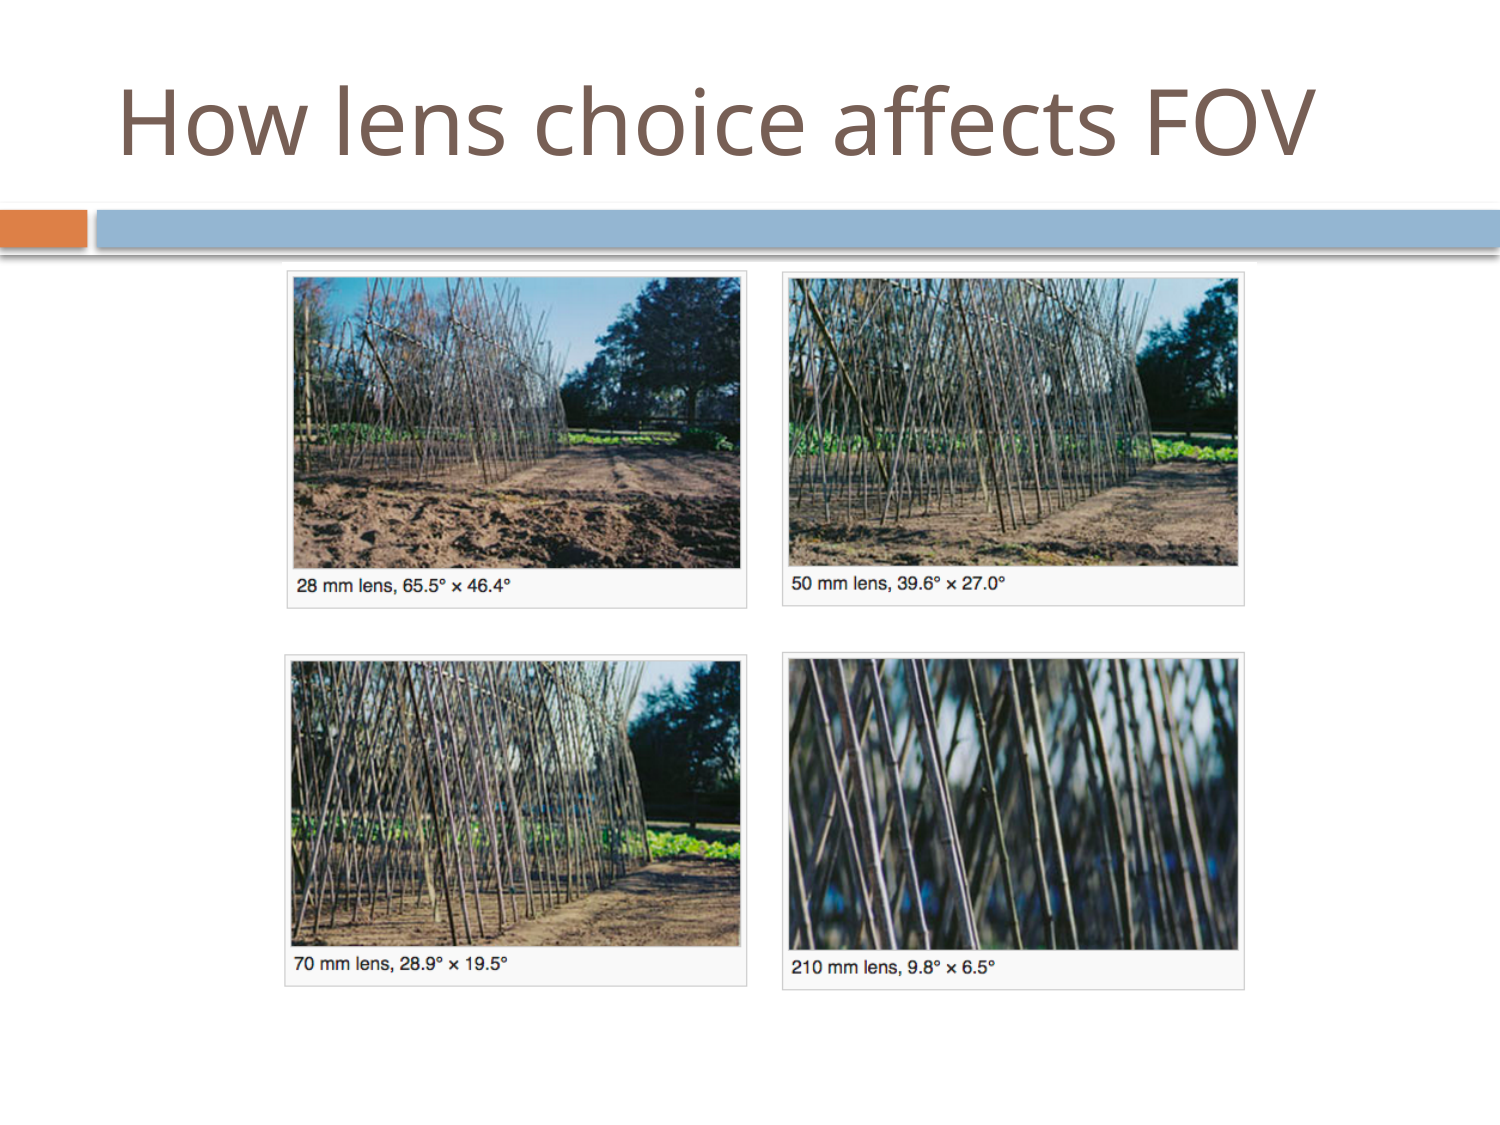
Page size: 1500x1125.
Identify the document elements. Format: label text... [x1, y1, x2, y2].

title How lens choice affects FOV [100, 37, 1439, 201]
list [100, 262, 1439, 1001]
